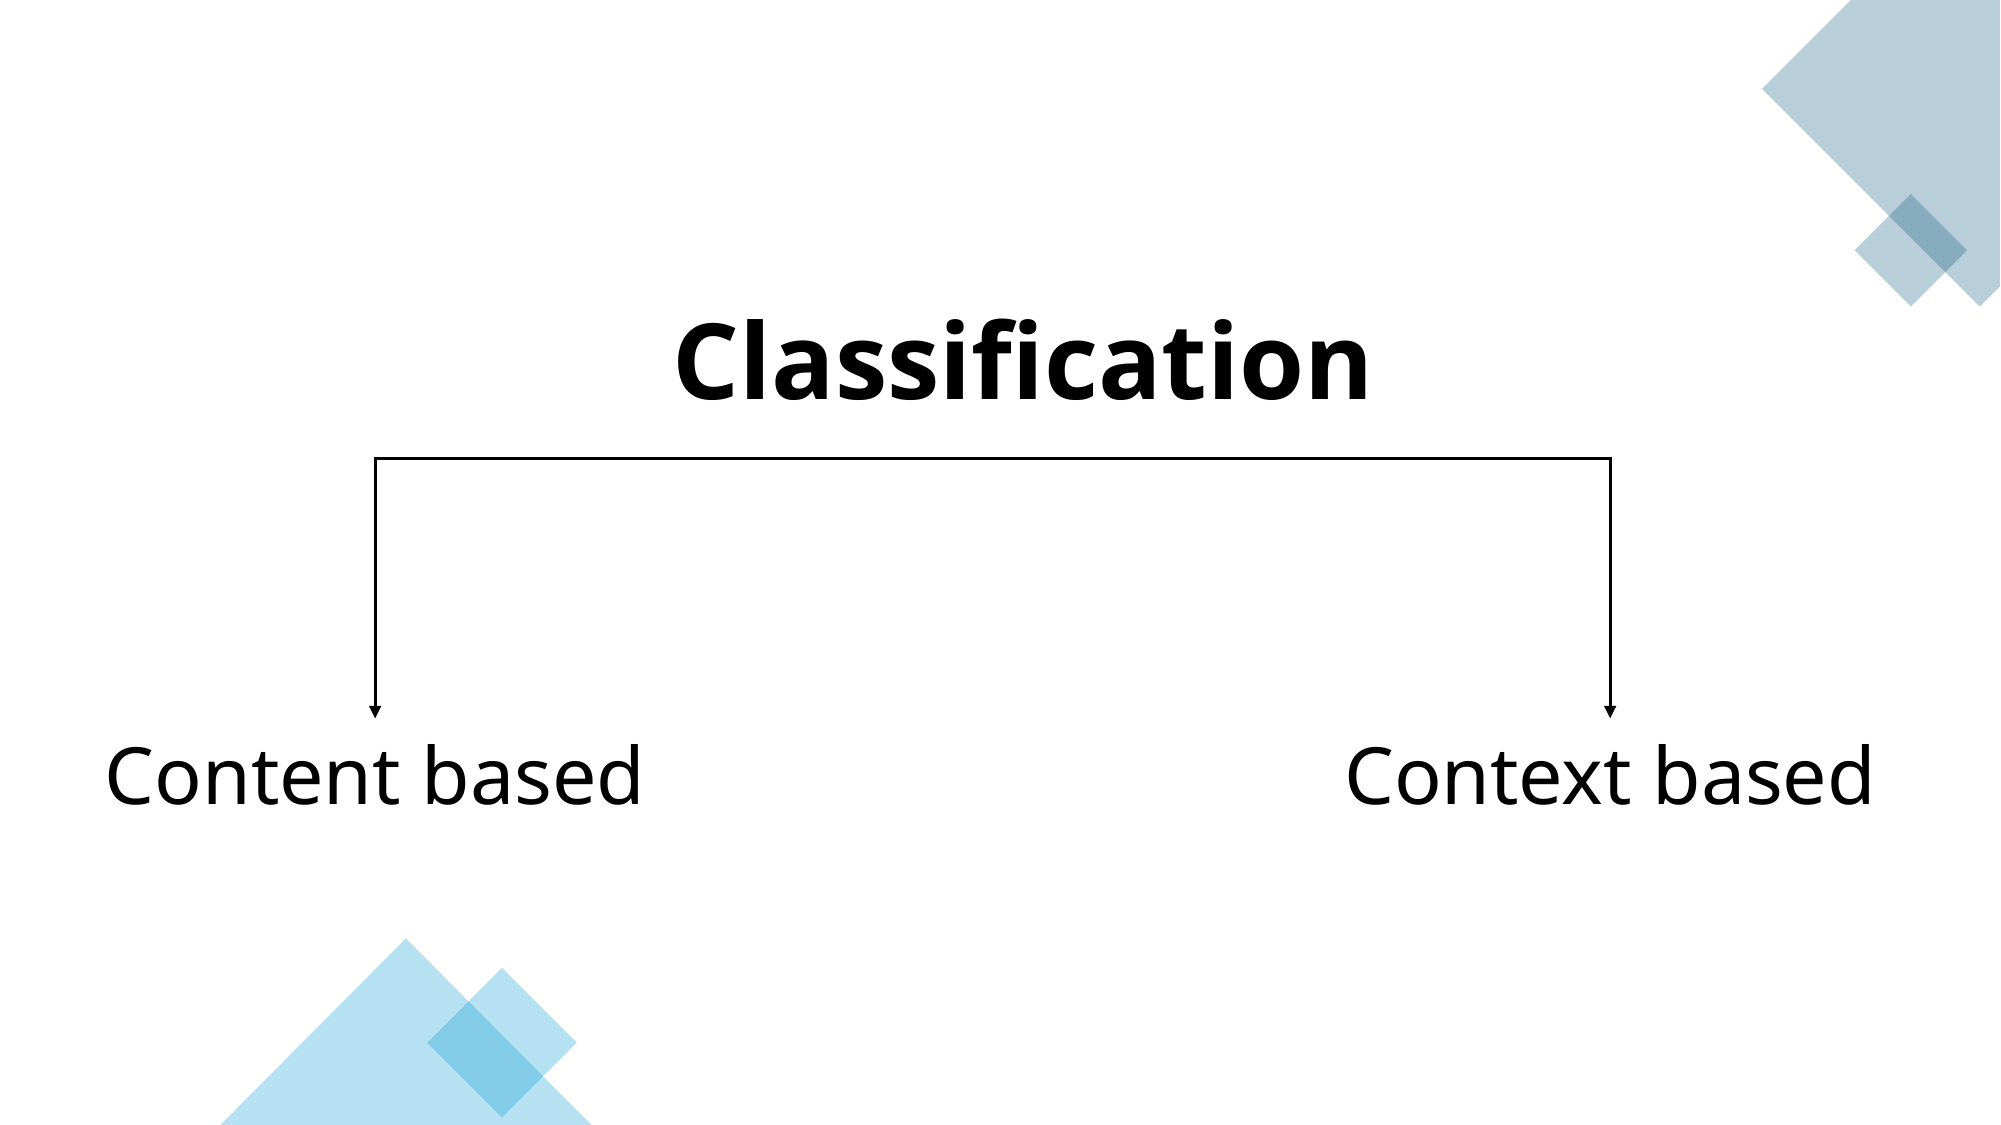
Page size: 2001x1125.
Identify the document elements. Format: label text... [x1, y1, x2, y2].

text_box [469, 965, 580, 1076]
text_box Context based [1329, 718, 1892, 828]
text_box [218, 936, 594, 1125]
text_box Classification [657, 286, 1389, 428]
text_box [0, 0, 2000, 1125]
text_box Content based [90, 718, 661, 828]
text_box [999, 457, 1621, 719]
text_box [384, 457, 999, 719]
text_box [1798, 0, 2000, 291]
